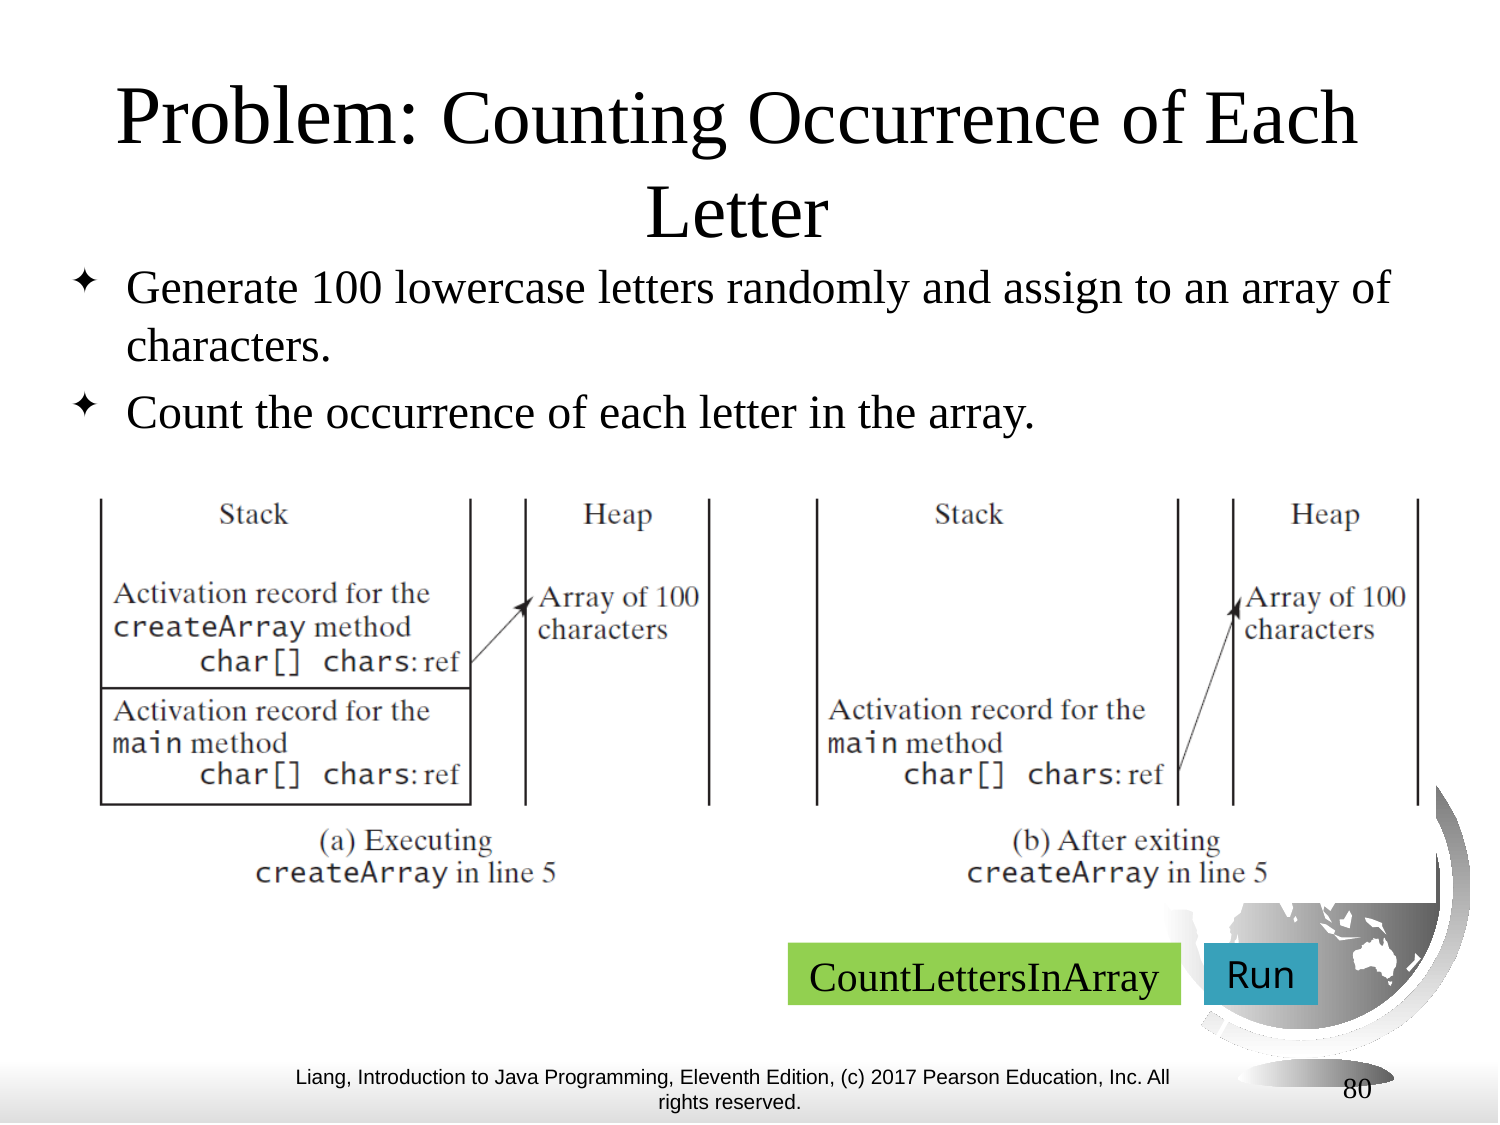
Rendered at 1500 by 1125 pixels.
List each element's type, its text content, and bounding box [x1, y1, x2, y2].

title Problem: Counting Occurrence of Each Letter [99, 62, 1375, 248]
text_box Run [1203, 942, 1319, 1006]
slide_number 80 [1074, 1049, 1388, 1125]
list Generate 100 lowercase letters randomly and assign to an array of characters. Count the occurrence of each letter in the array. [54, 248, 1436, 481]
text_box [87, 299, 1413, 438]
picture [88, 482, 1436, 903]
text_box CountLettersInArray [787, 942, 1182, 1006]
